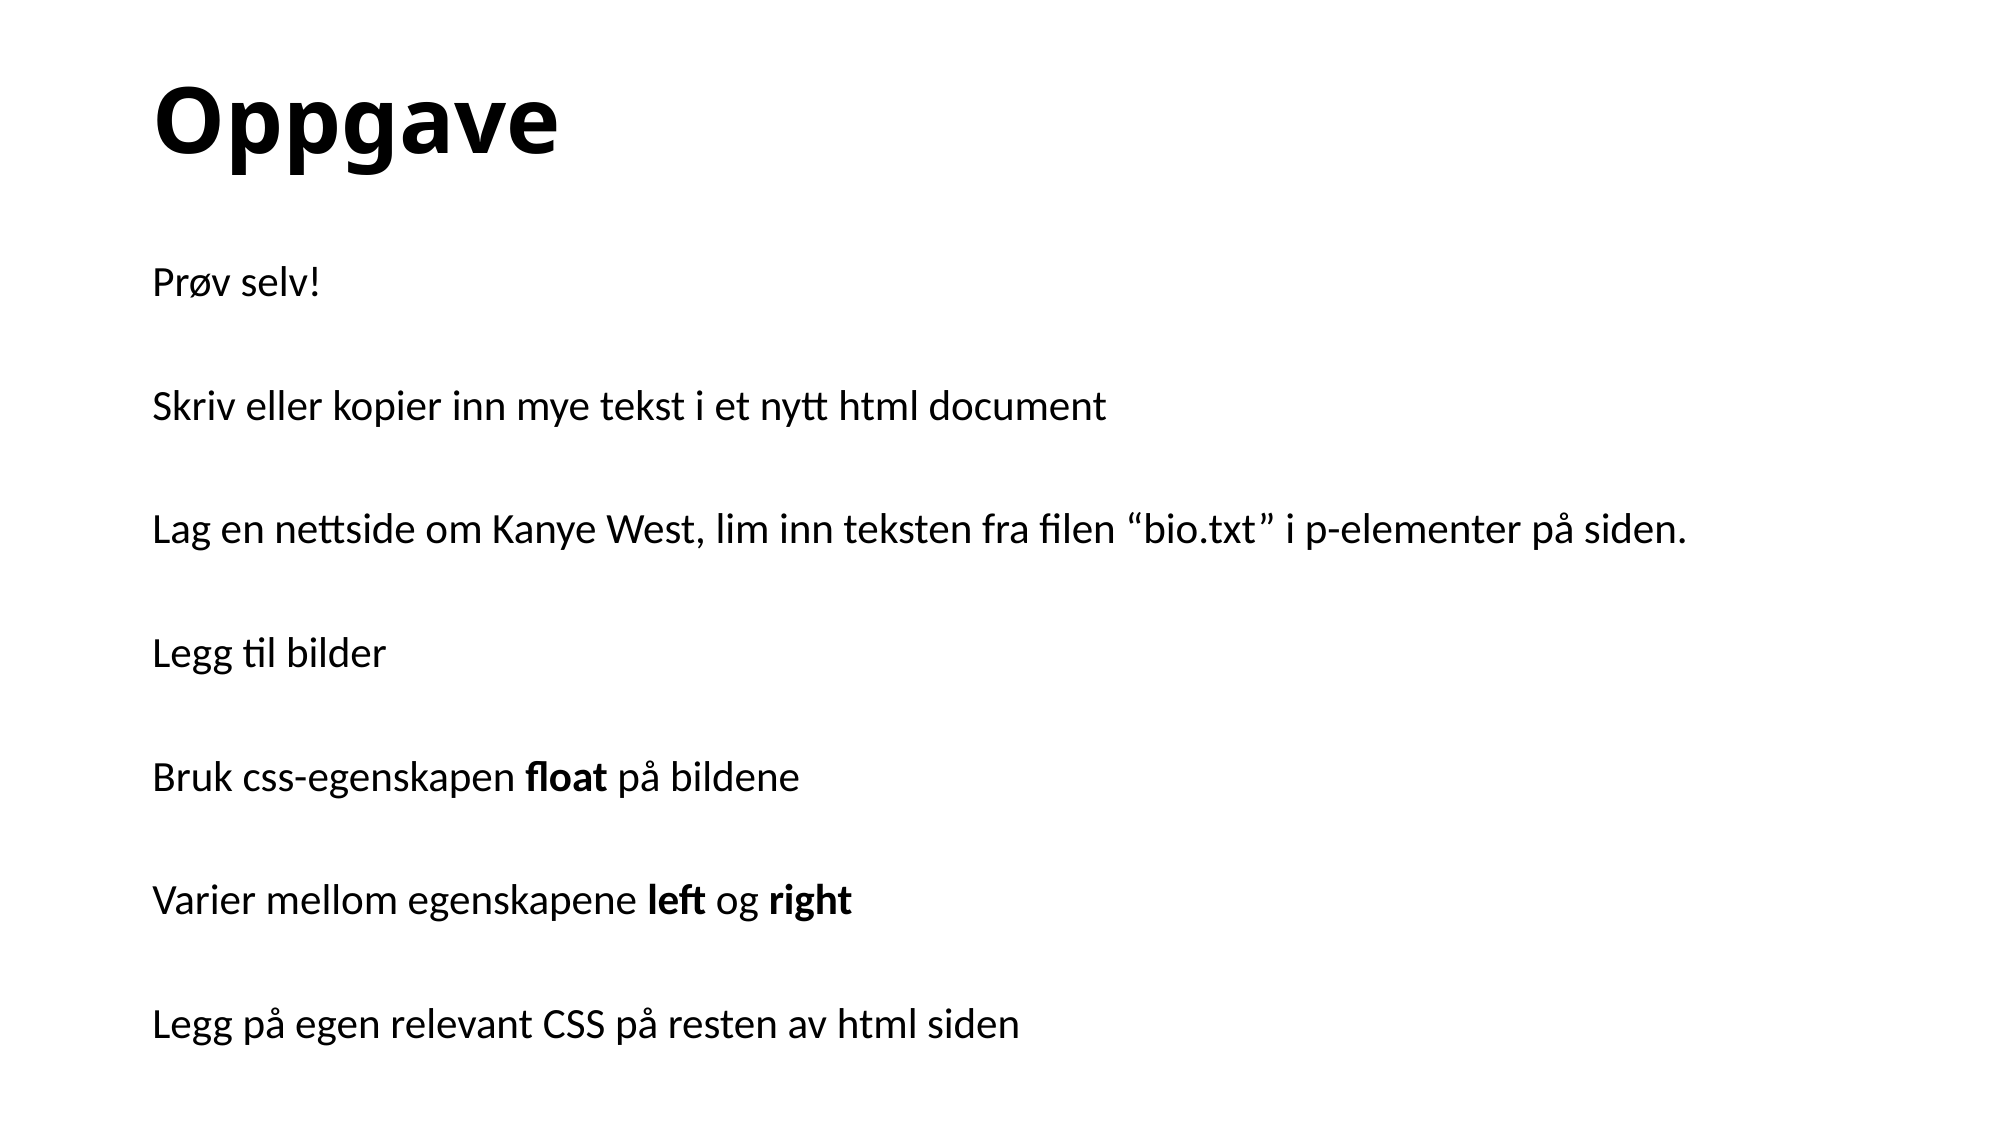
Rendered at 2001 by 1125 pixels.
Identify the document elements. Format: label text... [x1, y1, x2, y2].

list Prøv selv! Skriv eller kopier inn mye tekst i et nytt html document Lag en nettside om Kanye West, lim inn teksten fra filen “bio.txt” i p-elementer på siden. Legg til bilder Bruk css-egenskapen float på bildene Varier mellom egenskapene left og right Legg på egen relevant CSS på resten av html siden [137, 251, 1863, 1066]
title Oppgave [137, 59, 1863, 189]
